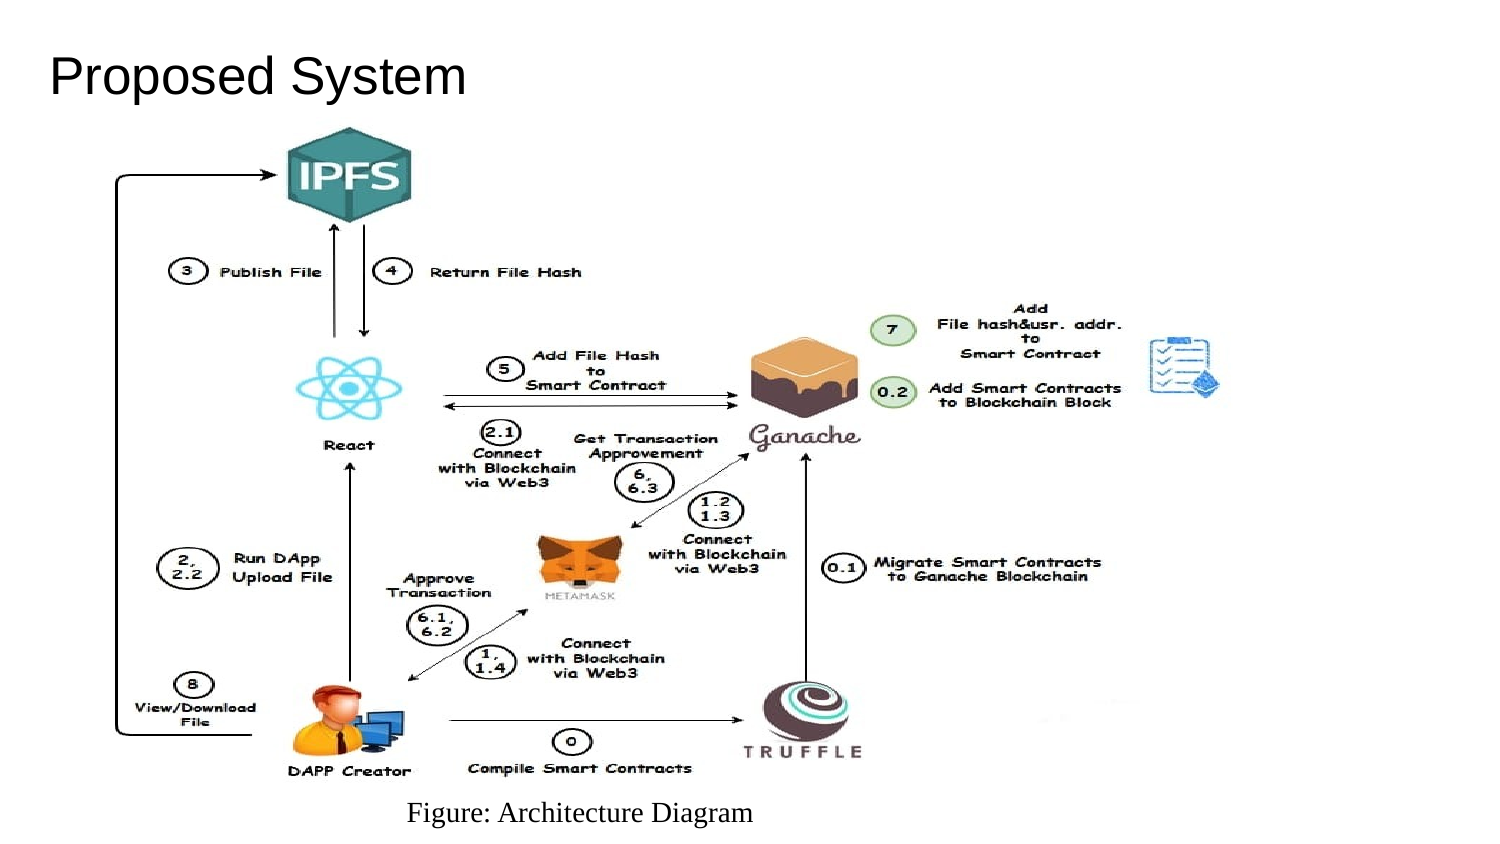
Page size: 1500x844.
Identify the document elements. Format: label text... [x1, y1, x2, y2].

text_box Figure: Architecture Diagram [391, 794, 769, 836]
title Proposed System [34, 26, 1432, 121]
picture [88, 116, 1246, 787]
